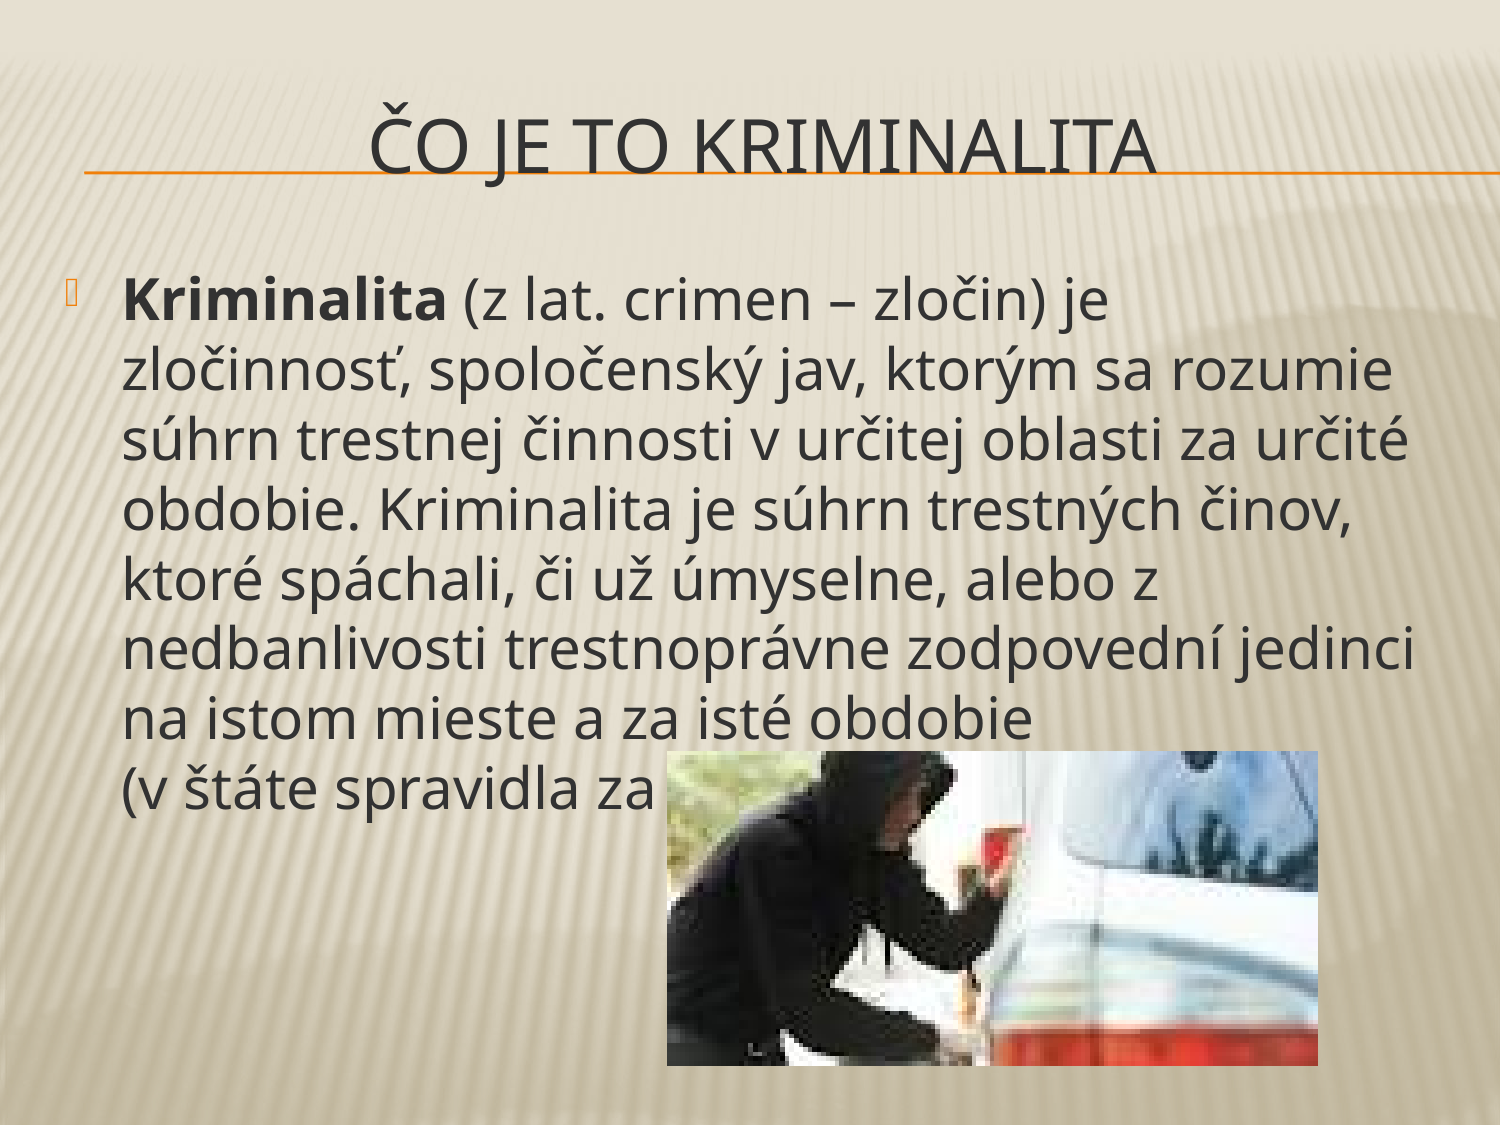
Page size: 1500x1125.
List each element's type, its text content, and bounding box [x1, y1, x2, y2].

list Kriminalita (z lat. crimen – zločin) je zločinnosť, spoločenský jav, ktorým sa rozumie súhrn trestnej činnosti v určitej oblasti za určité obdobie. Kriminalita je súhrn trestných činov, ktoré spáchali, či už úmyselne, alebo z nedbanlivosti trestnoprávne zodpovední jedinci na istom mieste a za isté obdobie (v štáte spravidla za rok). [50, 254, 1475, 998]
title Čo je to kriminalita [50, 75, 1475, 213]
picture [666, 751, 1318, 1066]
